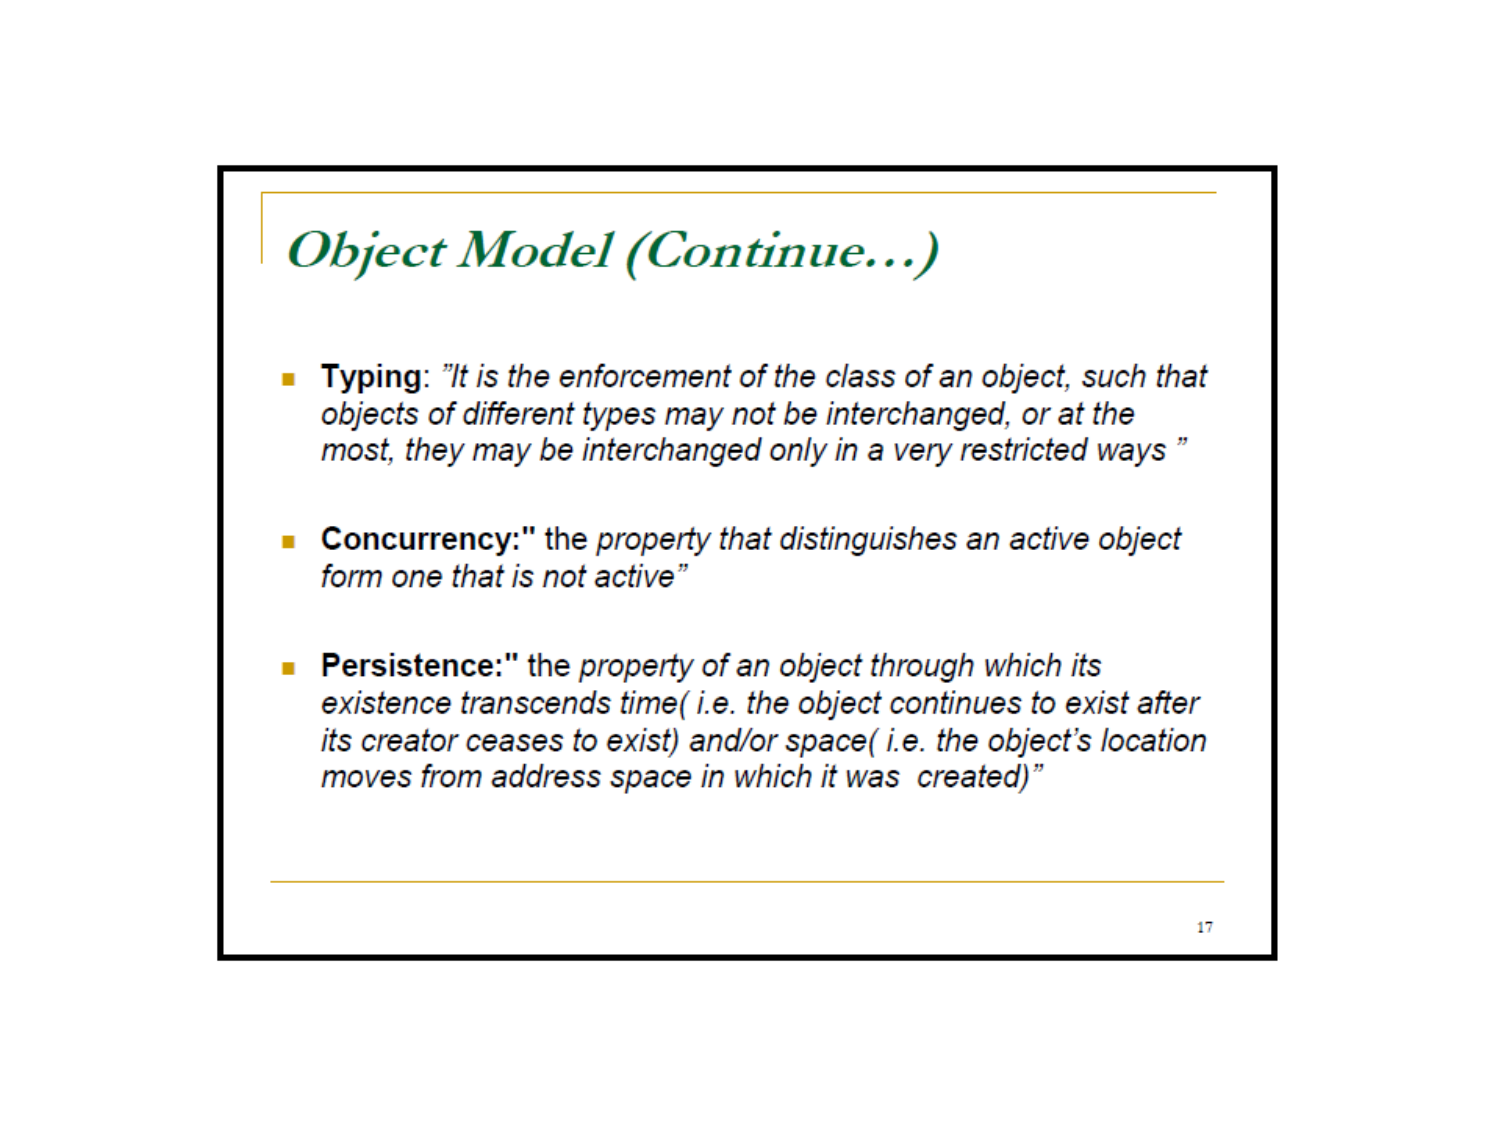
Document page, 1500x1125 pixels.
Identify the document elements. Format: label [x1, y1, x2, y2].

picture [205, 152, 1295, 973]
